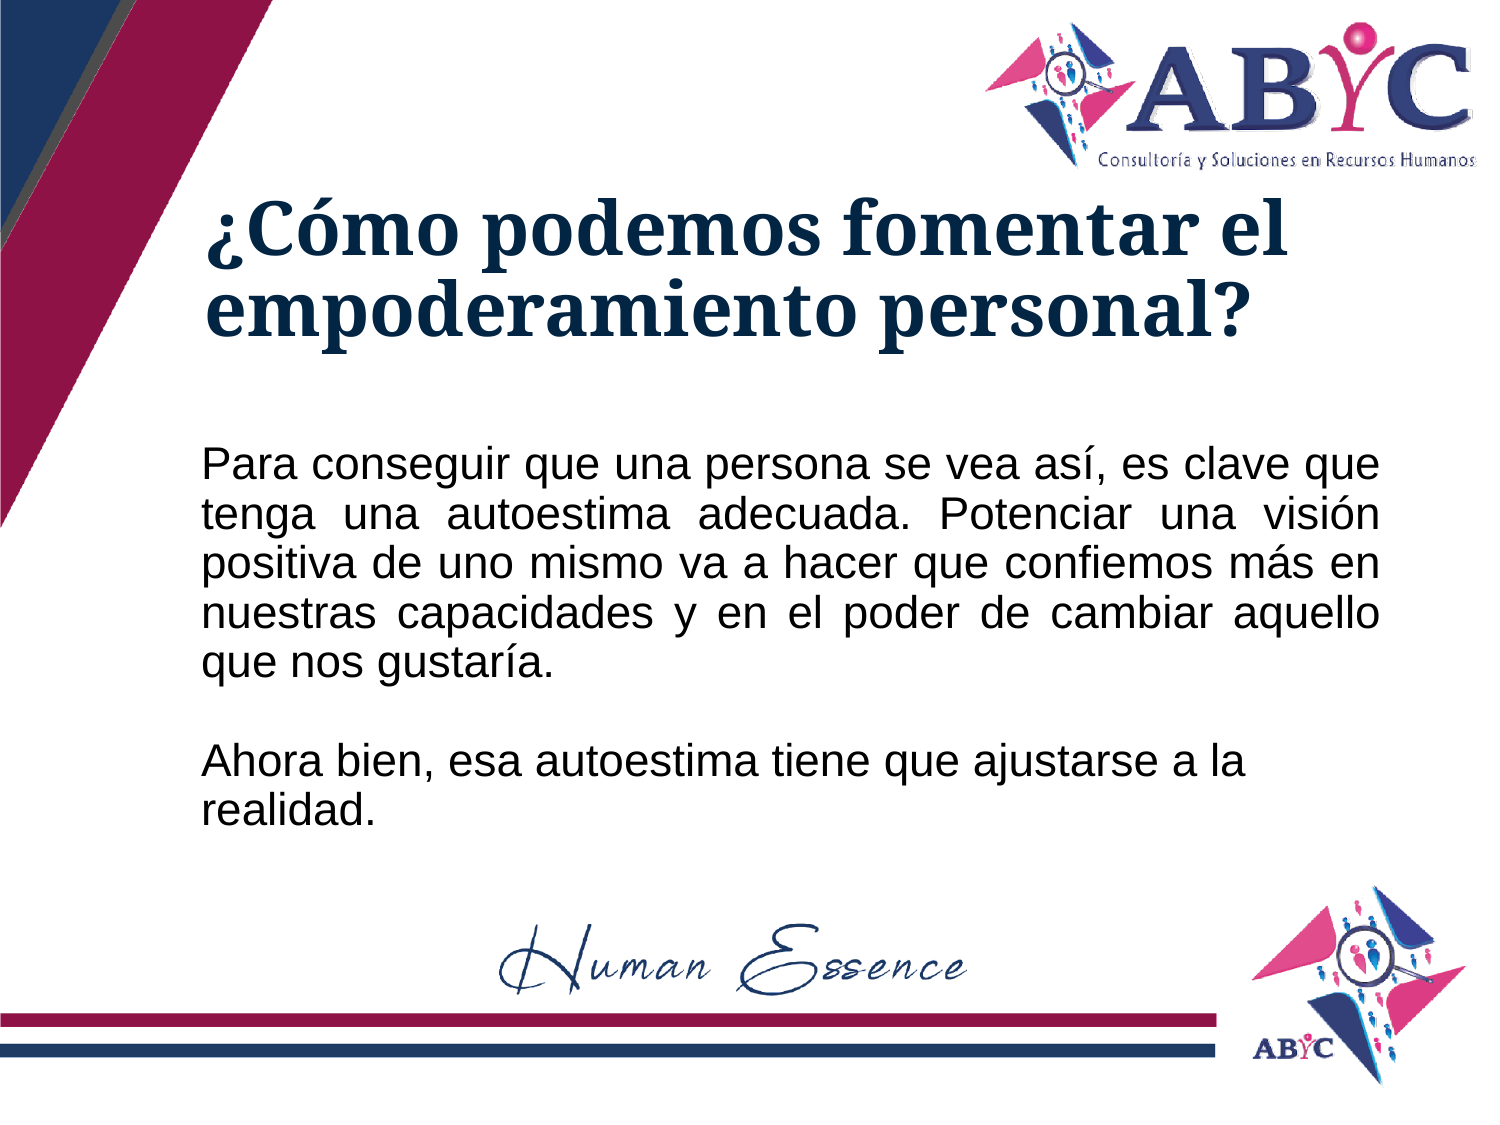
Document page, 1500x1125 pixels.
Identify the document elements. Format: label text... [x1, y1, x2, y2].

picture [0, 0, 1500, 1125]
title ¿Cómo podemos fomentar el empoderamiento personal? [189, 168, 1394, 376]
list Para conseguir que una persona se vea así, es clave que tenga una autoestima adecuada. Potenciar una visión positiva de uno mismo va a hacer que confiemos más en nuestras capacidades y en el poder de cambiar aquello que nos gustaría. Ahora bien, esa autoestima tiene que ajustarse a la realidad. [186, 432, 1397, 877]
